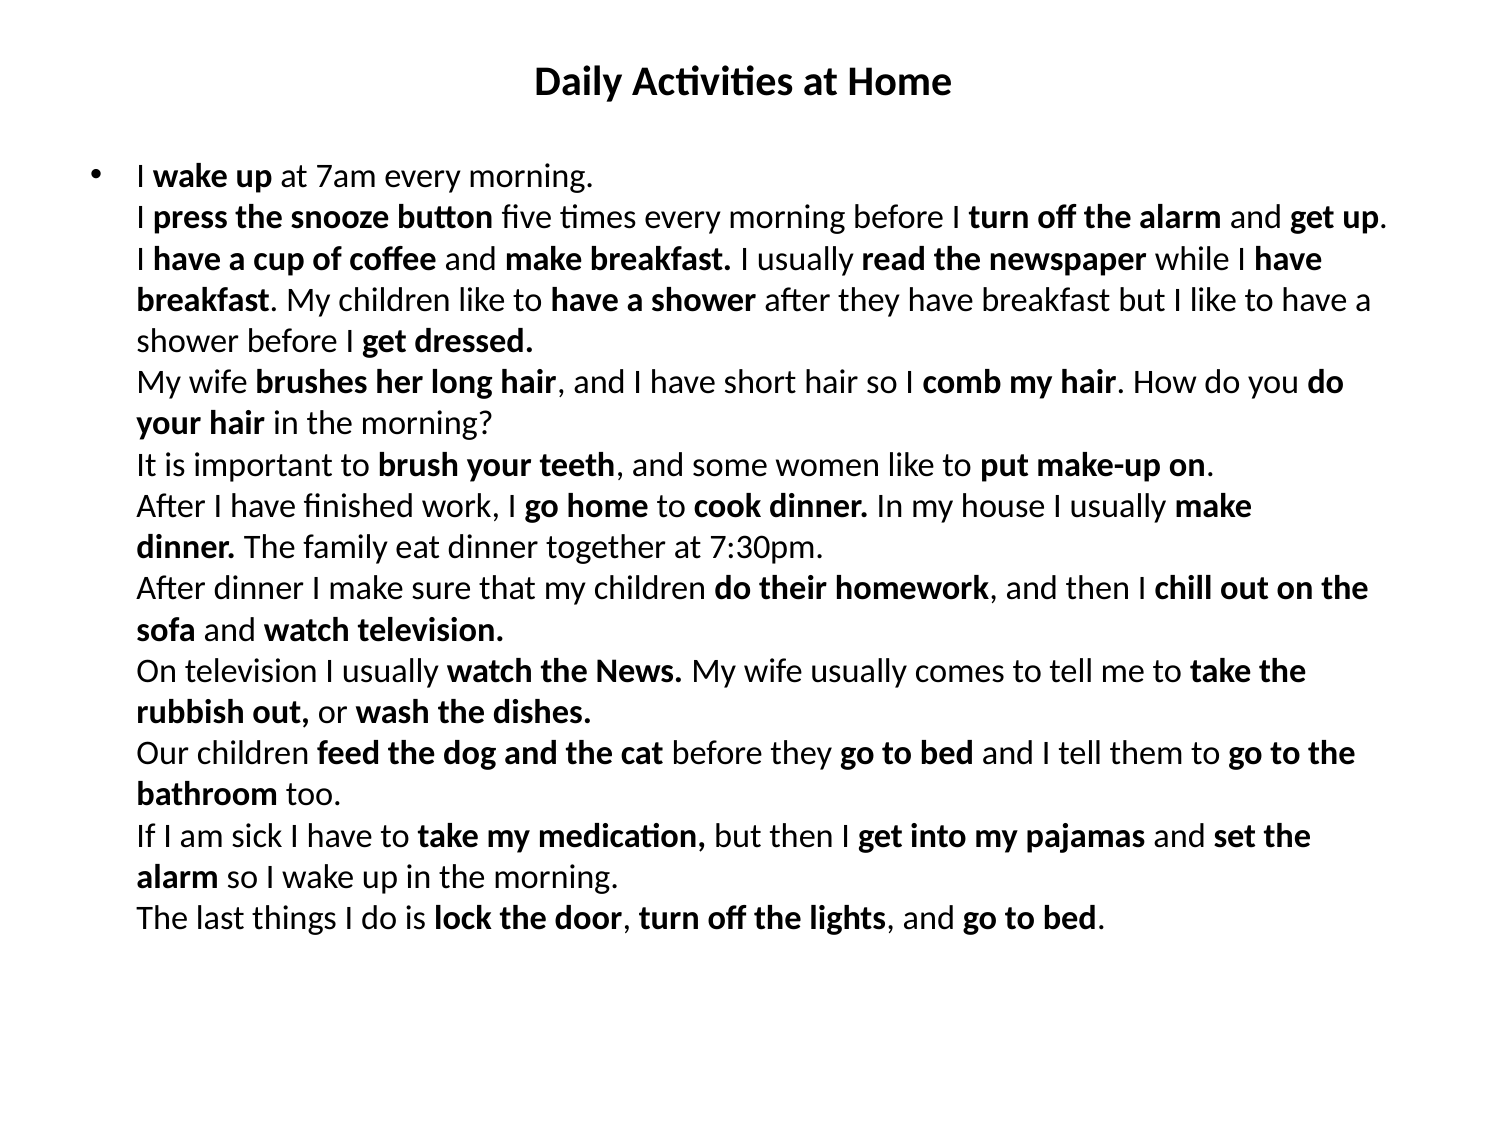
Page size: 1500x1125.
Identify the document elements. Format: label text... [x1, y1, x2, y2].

title Daily Activities at Home [75, 45, 1413, 112]
list I wake up at 7am every morning. I press the snooze button five times every morning before I turn off the alarm and get up. I have a cup of coffee and make breakfast. I usually read the newspaper while I have breakfast. My children like to have a shower after they have breakfast but I like to have a shower before I get dressed. My wife brushes her long hair, and I have short hair so I comb my hair. How do you do your hair in the morning? It is important to brush your teeth, and some women like to put make-up on. After I have finished work, I go home to cook dinner. In my house I usually make dinner. The family eat dinner together at 7:30pm. After dinner I make sure that my children do their homework, and then I chill out on the sofa and watch television. On television I usually watch the News. My wife usually comes to tell me to take the rubbish out, or wash the dishes. Our children feed the dog and the cat before they go to bed and I tell them to go to the bathroom too. If I am sick I have to take my medication, but then I get into my pajamas and set the alarm so I wake up in the morning. The last things I do is lock the door, turn off the lights, and go to bed. [75, 112, 1425, 1005]
